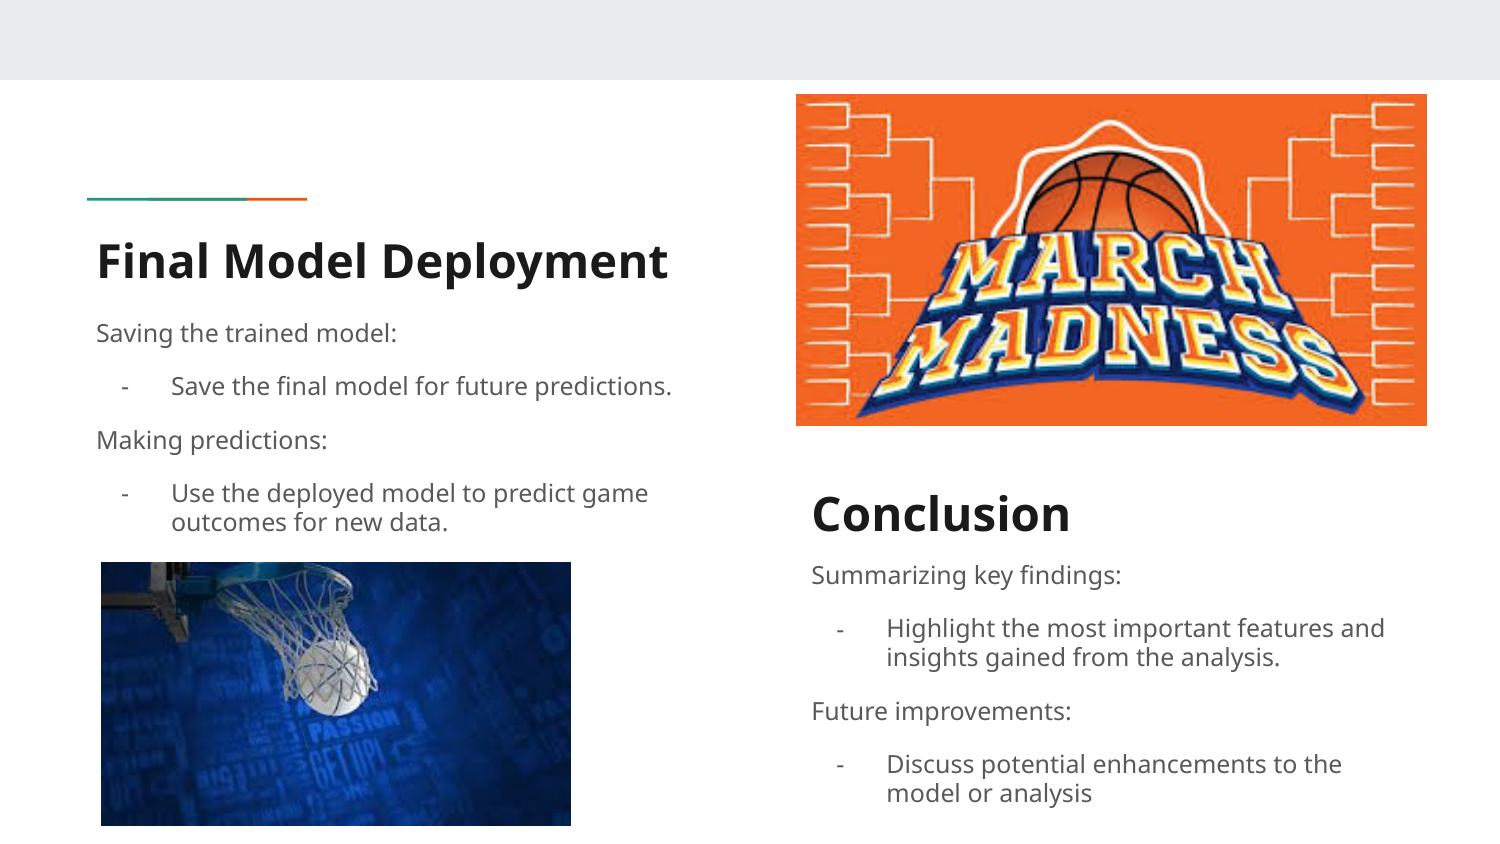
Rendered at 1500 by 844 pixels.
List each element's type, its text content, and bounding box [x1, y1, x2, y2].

picture [100, 562, 571, 826]
list Summarizing key findings: Highlight the most important features and insights gained from the analysis. Future improvements: Discuss potential enhancements to the model or analysis [796, 546, 1427, 805]
list Saving the trained model: Save the final model for future predictions. Making predictions: Use the deployed model to predict game outcomes for new data. [81, 304, 712, 563]
picture [796, 94, 1427, 427]
title Final Model Deployment [81, 216, 712, 304]
title Conclusion [796, 468, 1427, 546]
